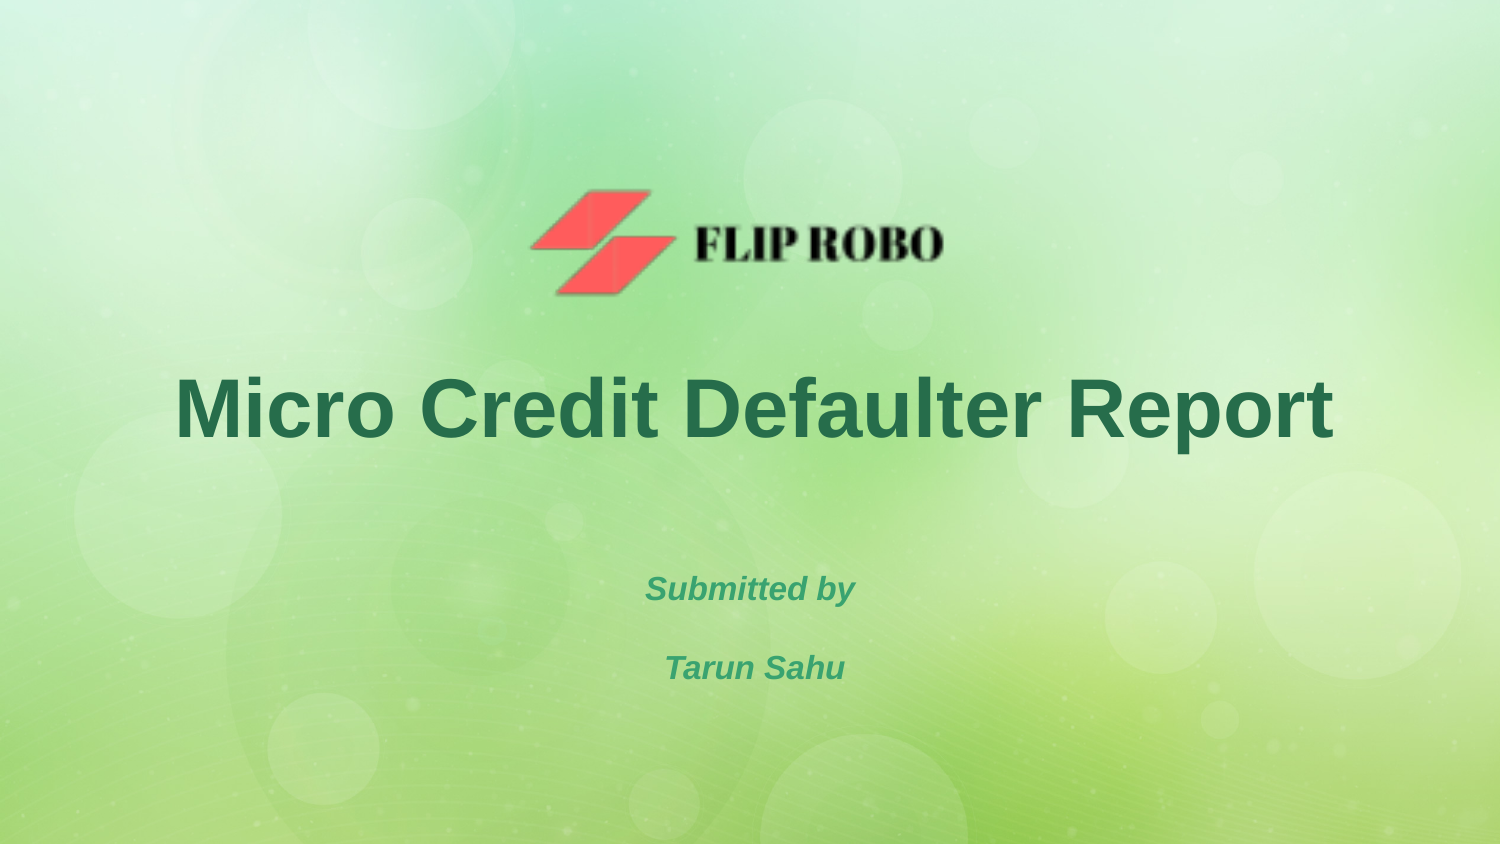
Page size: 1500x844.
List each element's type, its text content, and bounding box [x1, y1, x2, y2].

picture [0, 0, 1500, 844]
text_box Micro Credit Defaulter Report [137, 346, 1372, 462]
text_box Submitted by Tarun Sahu [441, 559, 1059, 694]
